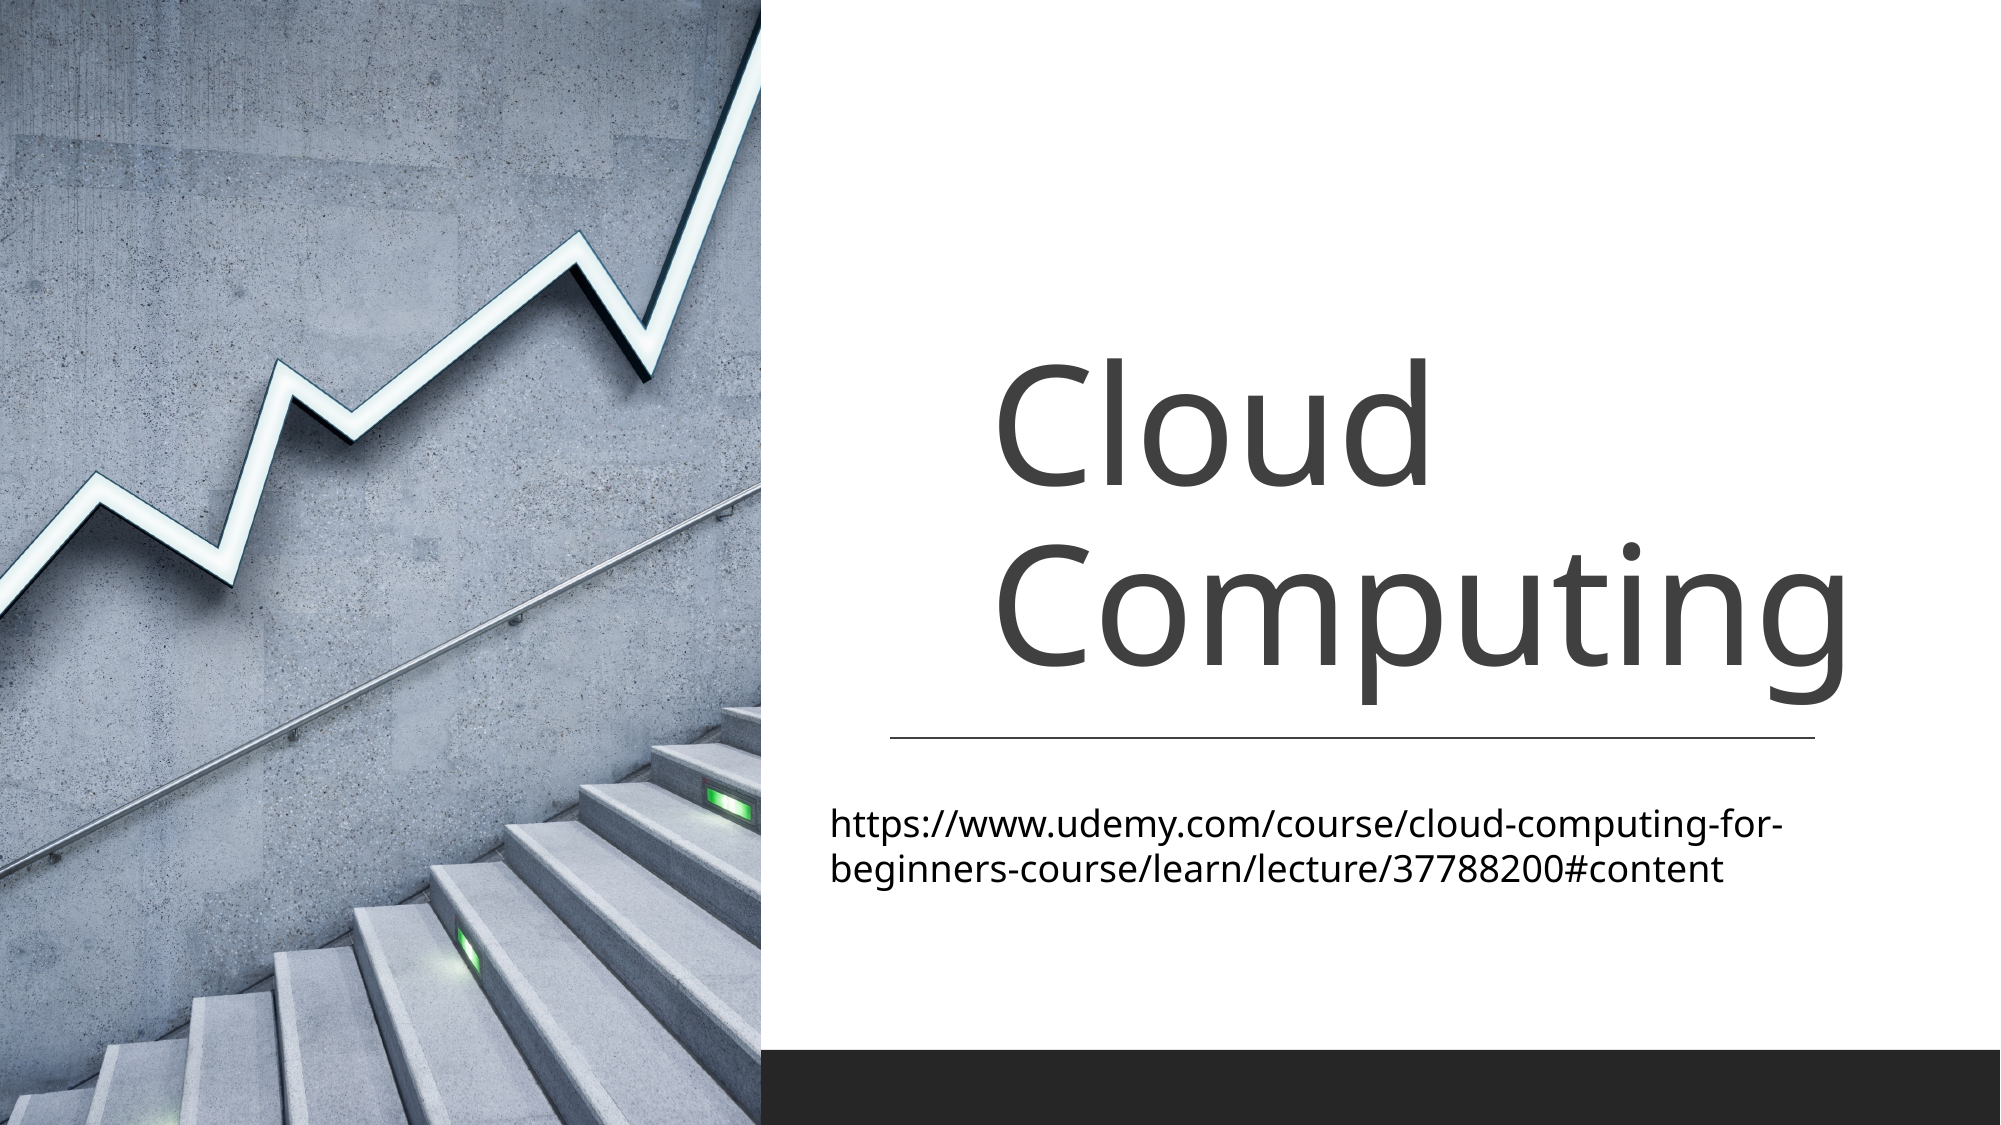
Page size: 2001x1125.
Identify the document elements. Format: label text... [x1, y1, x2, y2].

picture [0, 0, 761, 1125]
text_box https://www.udemy.com/course/cloud-computing-for-beginners-course/learn/lecture/37788200#content [814, 792, 1966, 898]
title Cloud Computing [974, 104, 2000, 710]
